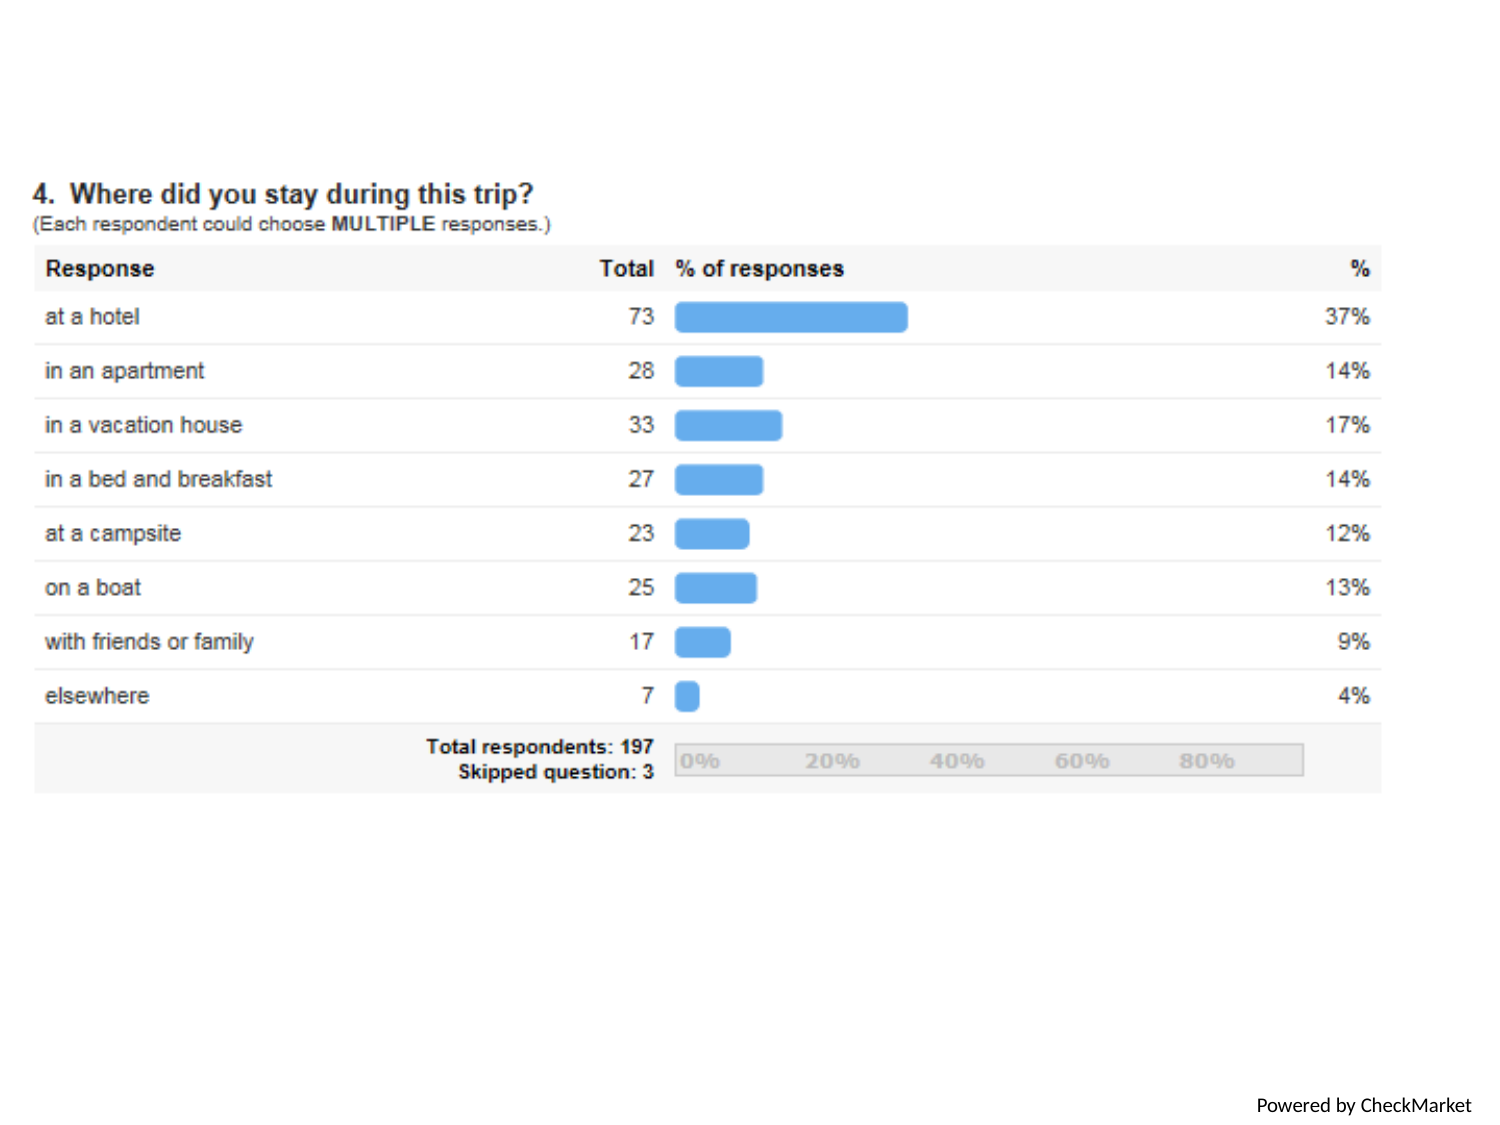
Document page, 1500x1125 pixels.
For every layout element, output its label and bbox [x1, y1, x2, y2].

picture [30, 176, 1386, 826]
